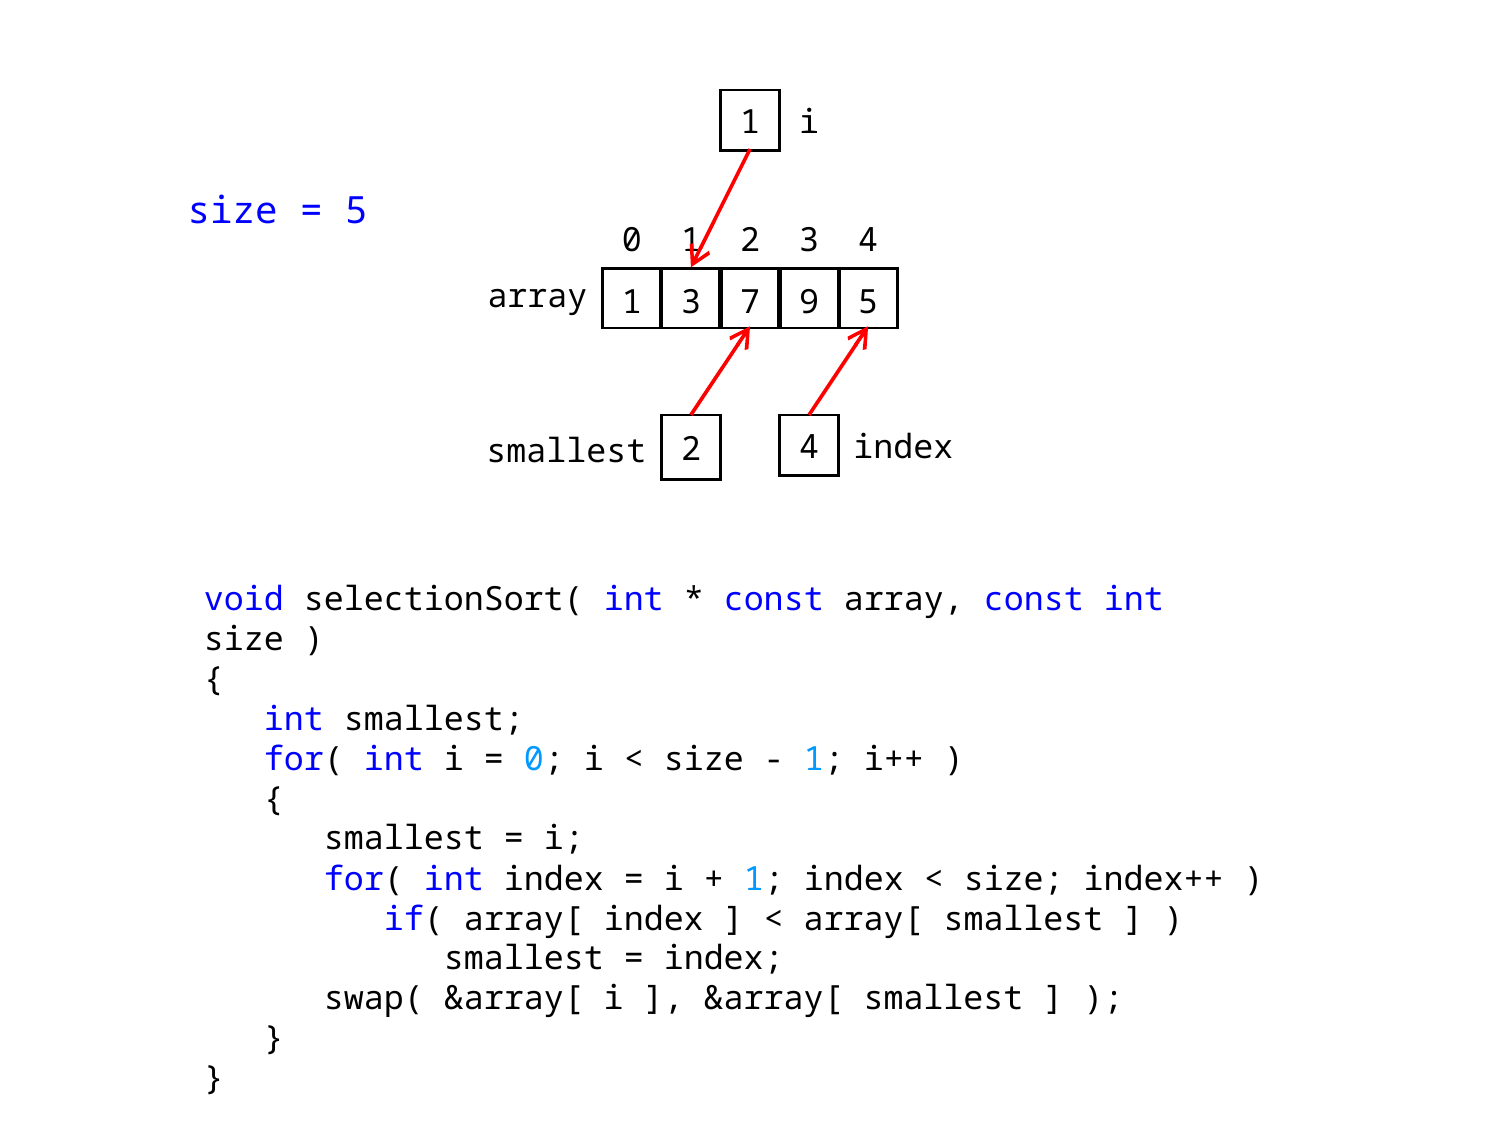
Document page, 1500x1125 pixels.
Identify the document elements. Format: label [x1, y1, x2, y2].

text_box [159, 178, 396, 238]
table_cell [663, 270, 718, 327]
list [188, 562, 1312, 1065]
table_header [722, 91, 778, 149]
table_cell [723, 270, 777, 327]
table_cell [841, 270, 896, 327]
table_header [663, 416, 719, 478]
table_header [840, 415, 986, 476]
table_header [602, 208, 719, 267]
text_box [454, 267, 601, 327]
table_cell [782, 270, 837, 327]
text_box [690, 326, 751, 415]
table_header [781, 90, 839, 151]
text_box [690, 149, 751, 268]
table_header [693, 208, 898, 267]
table_header [781, 416, 837, 474]
table_cell [604, 270, 659, 327]
text_box [808, 326, 869, 415]
table_header [455, 415, 660, 480]
